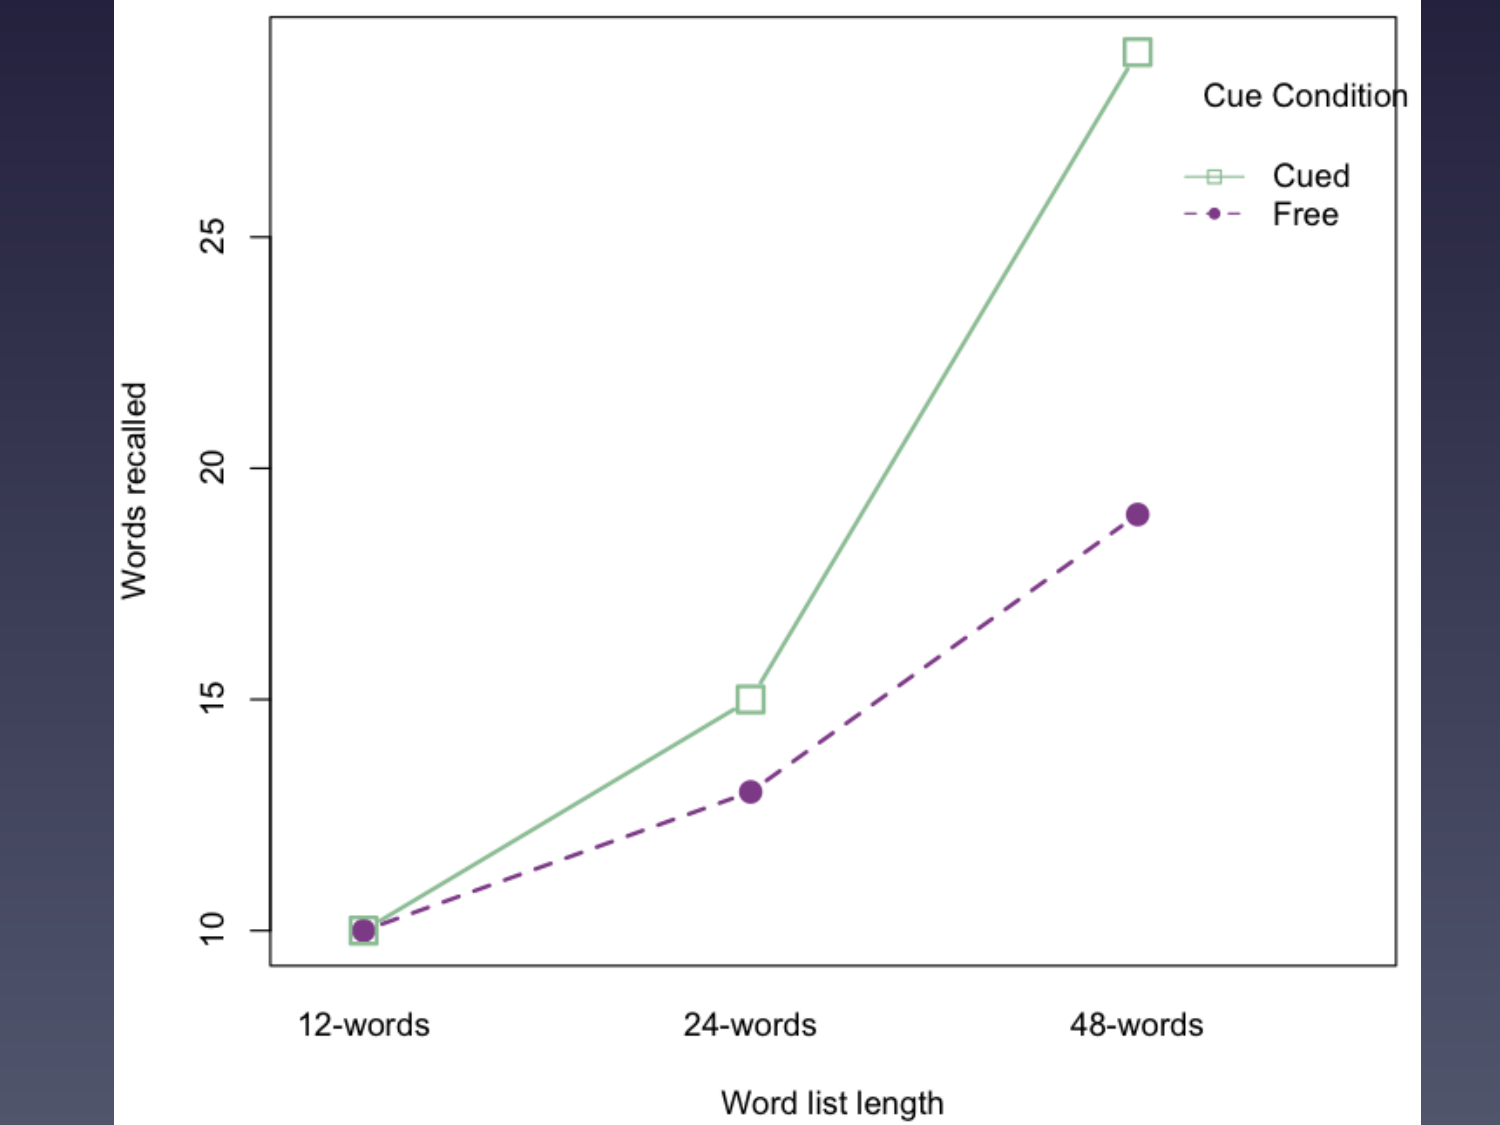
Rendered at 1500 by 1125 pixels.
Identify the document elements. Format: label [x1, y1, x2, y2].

picture [114, 0, 1422, 1125]
